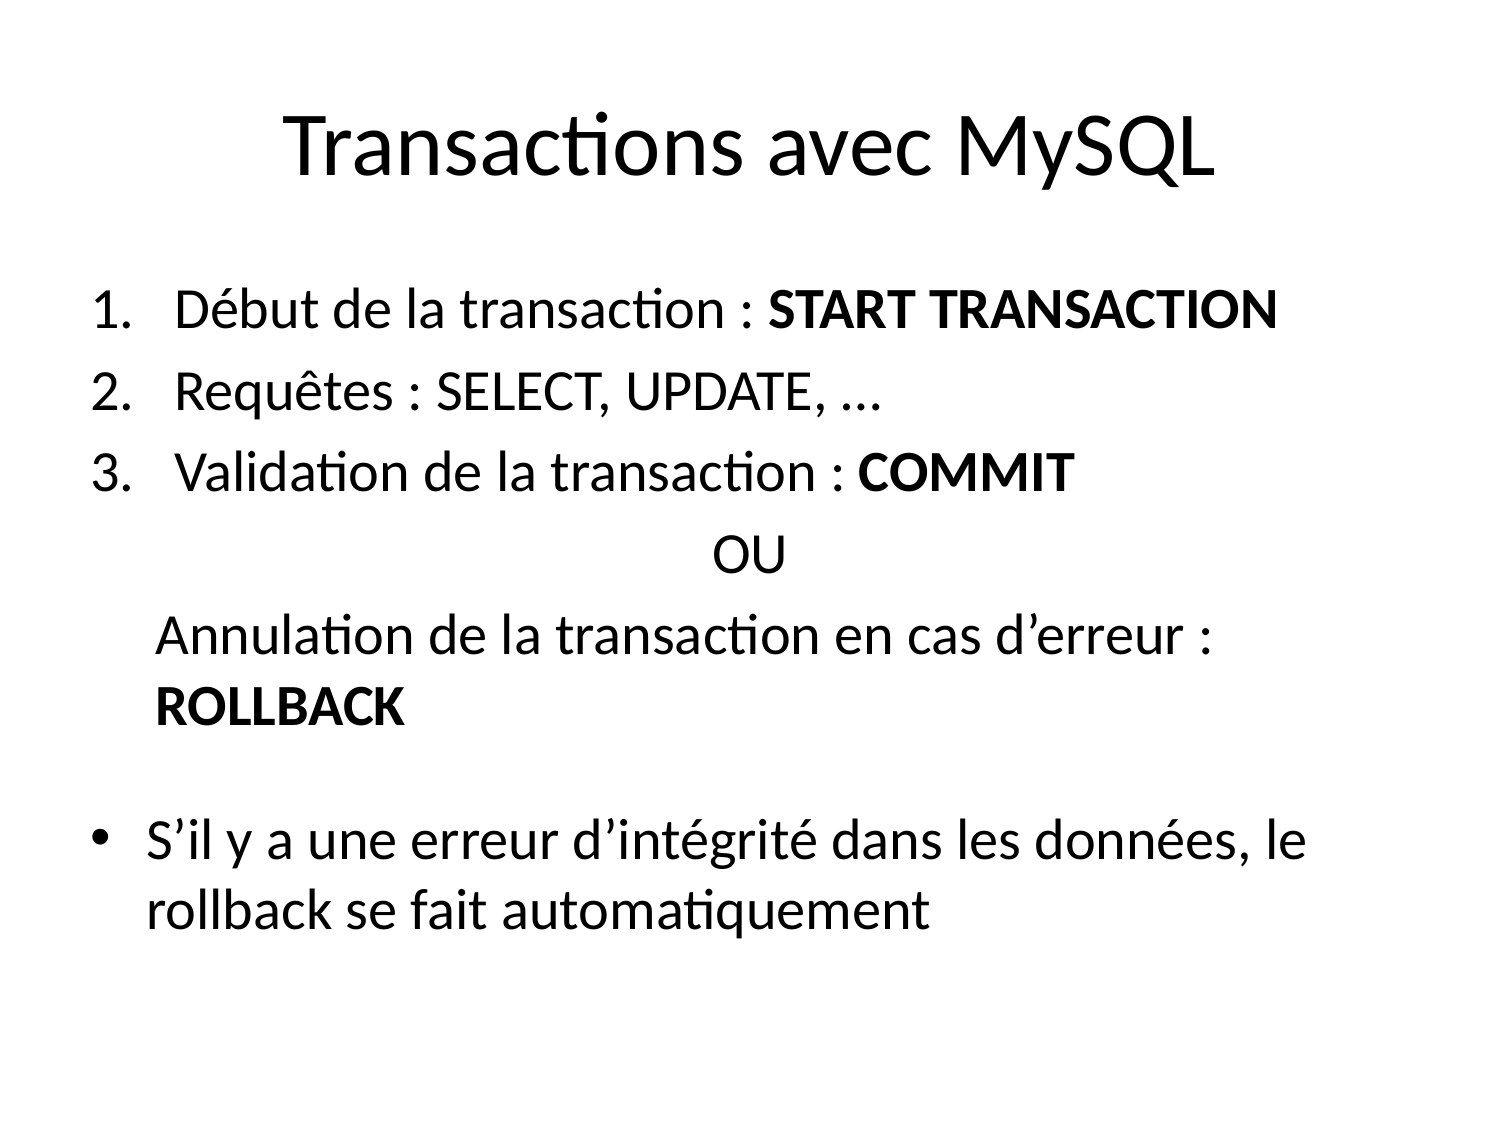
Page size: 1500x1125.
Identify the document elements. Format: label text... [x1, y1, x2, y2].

list Début de la transaction : START TRANSACTION Requêtes : SELECT, UPDATE, … Validation de la transaction : COMMIT OU Annulation de la transaction en cas d’erreur : ROLLBACK S’il y a une erreur d’intégrité dans les données, le rollback se fait automatiquement [75, 262, 1425, 1005]
title Transactions avec MySQL [75, 45, 1425, 233]
